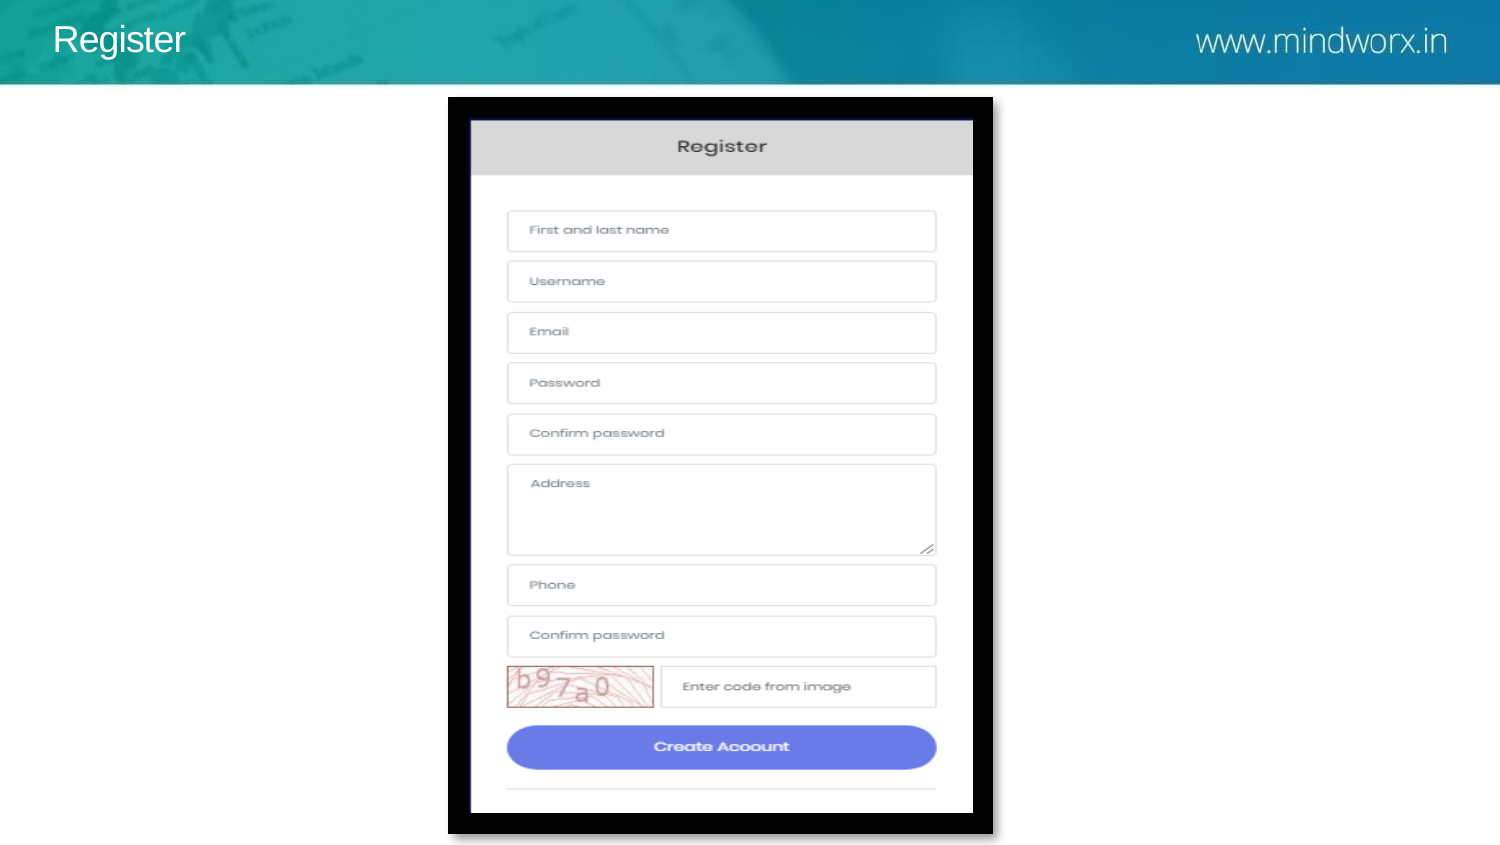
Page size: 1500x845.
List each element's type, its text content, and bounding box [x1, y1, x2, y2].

text_box Register [50, 12, 434, 60]
picture [0, 0, 1500, 94]
picture [468, 117, 973, 813]
